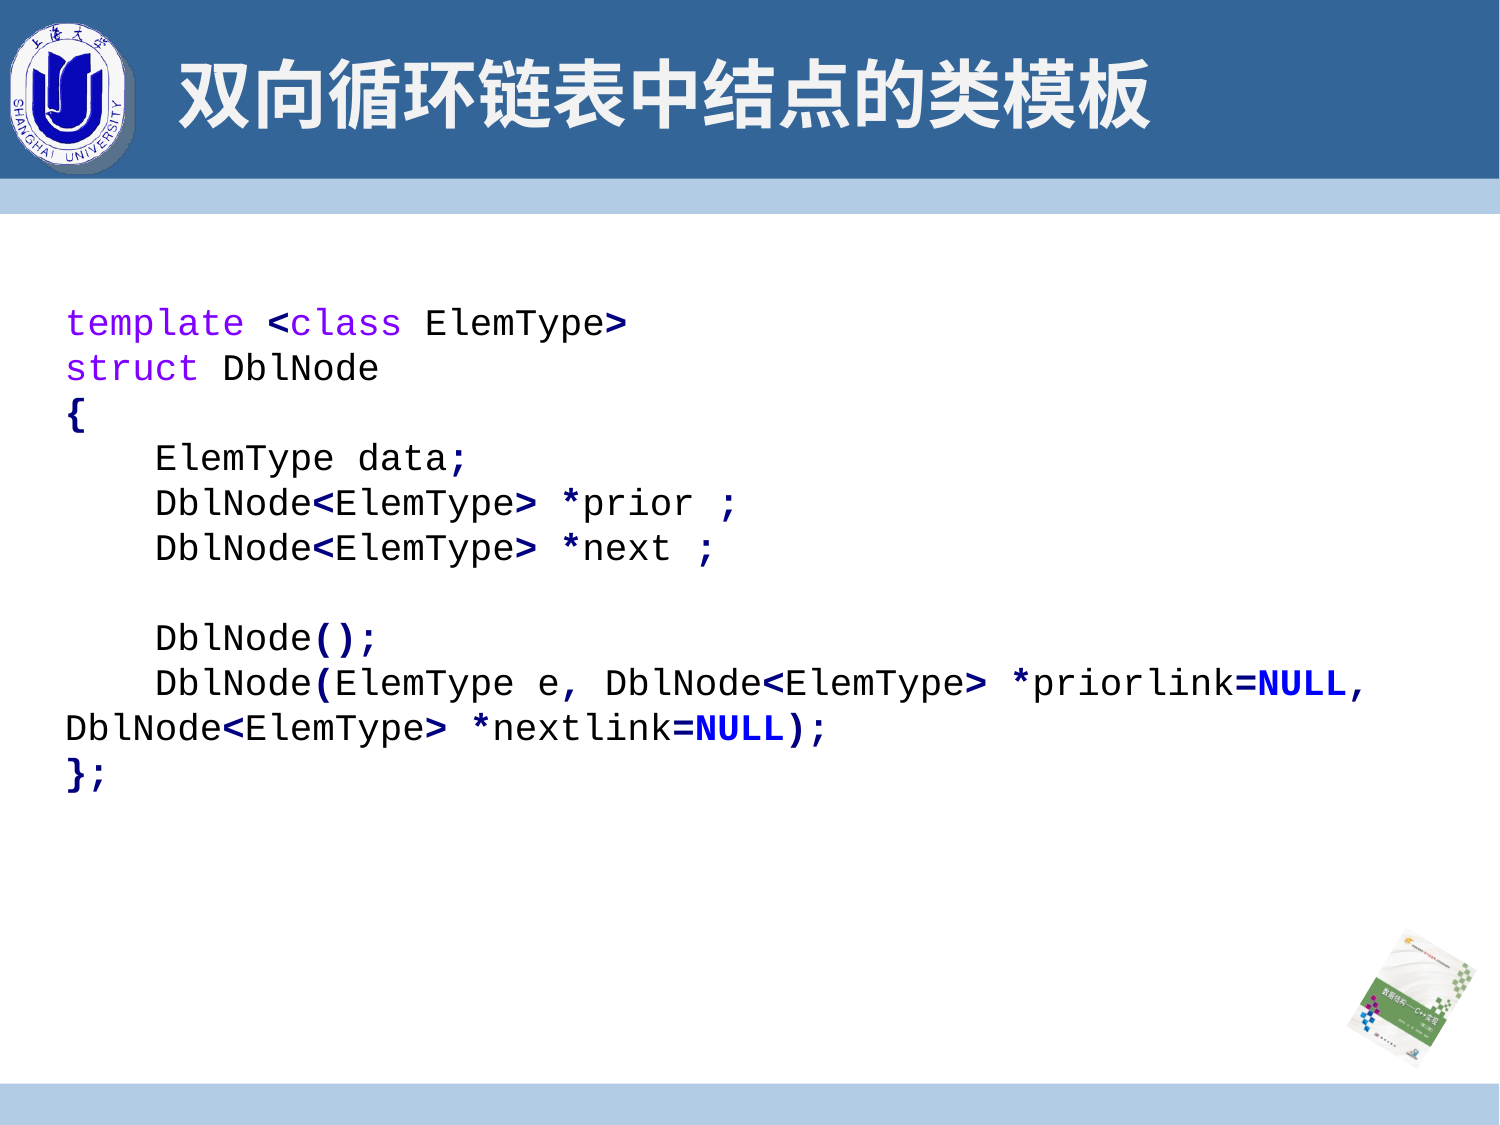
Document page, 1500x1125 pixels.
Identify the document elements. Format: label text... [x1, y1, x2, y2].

picture [1347, 928, 1476, 1068]
title 双向循环链表中结点的类模板 [162, 23, 1436, 161]
text_box template <class ElemType> struct DblNode { ElemType data; DblNode<ElemType> *prior ; DblNode<ElemType> *next ; DblNode(); DblNode(ElemType e, DblNode<ElemType> *priorlink=NULL, DblNode<ElemType> *nextlink=NULL); }; [50, 290, 1450, 801]
picture [4, 17, 128, 176]
